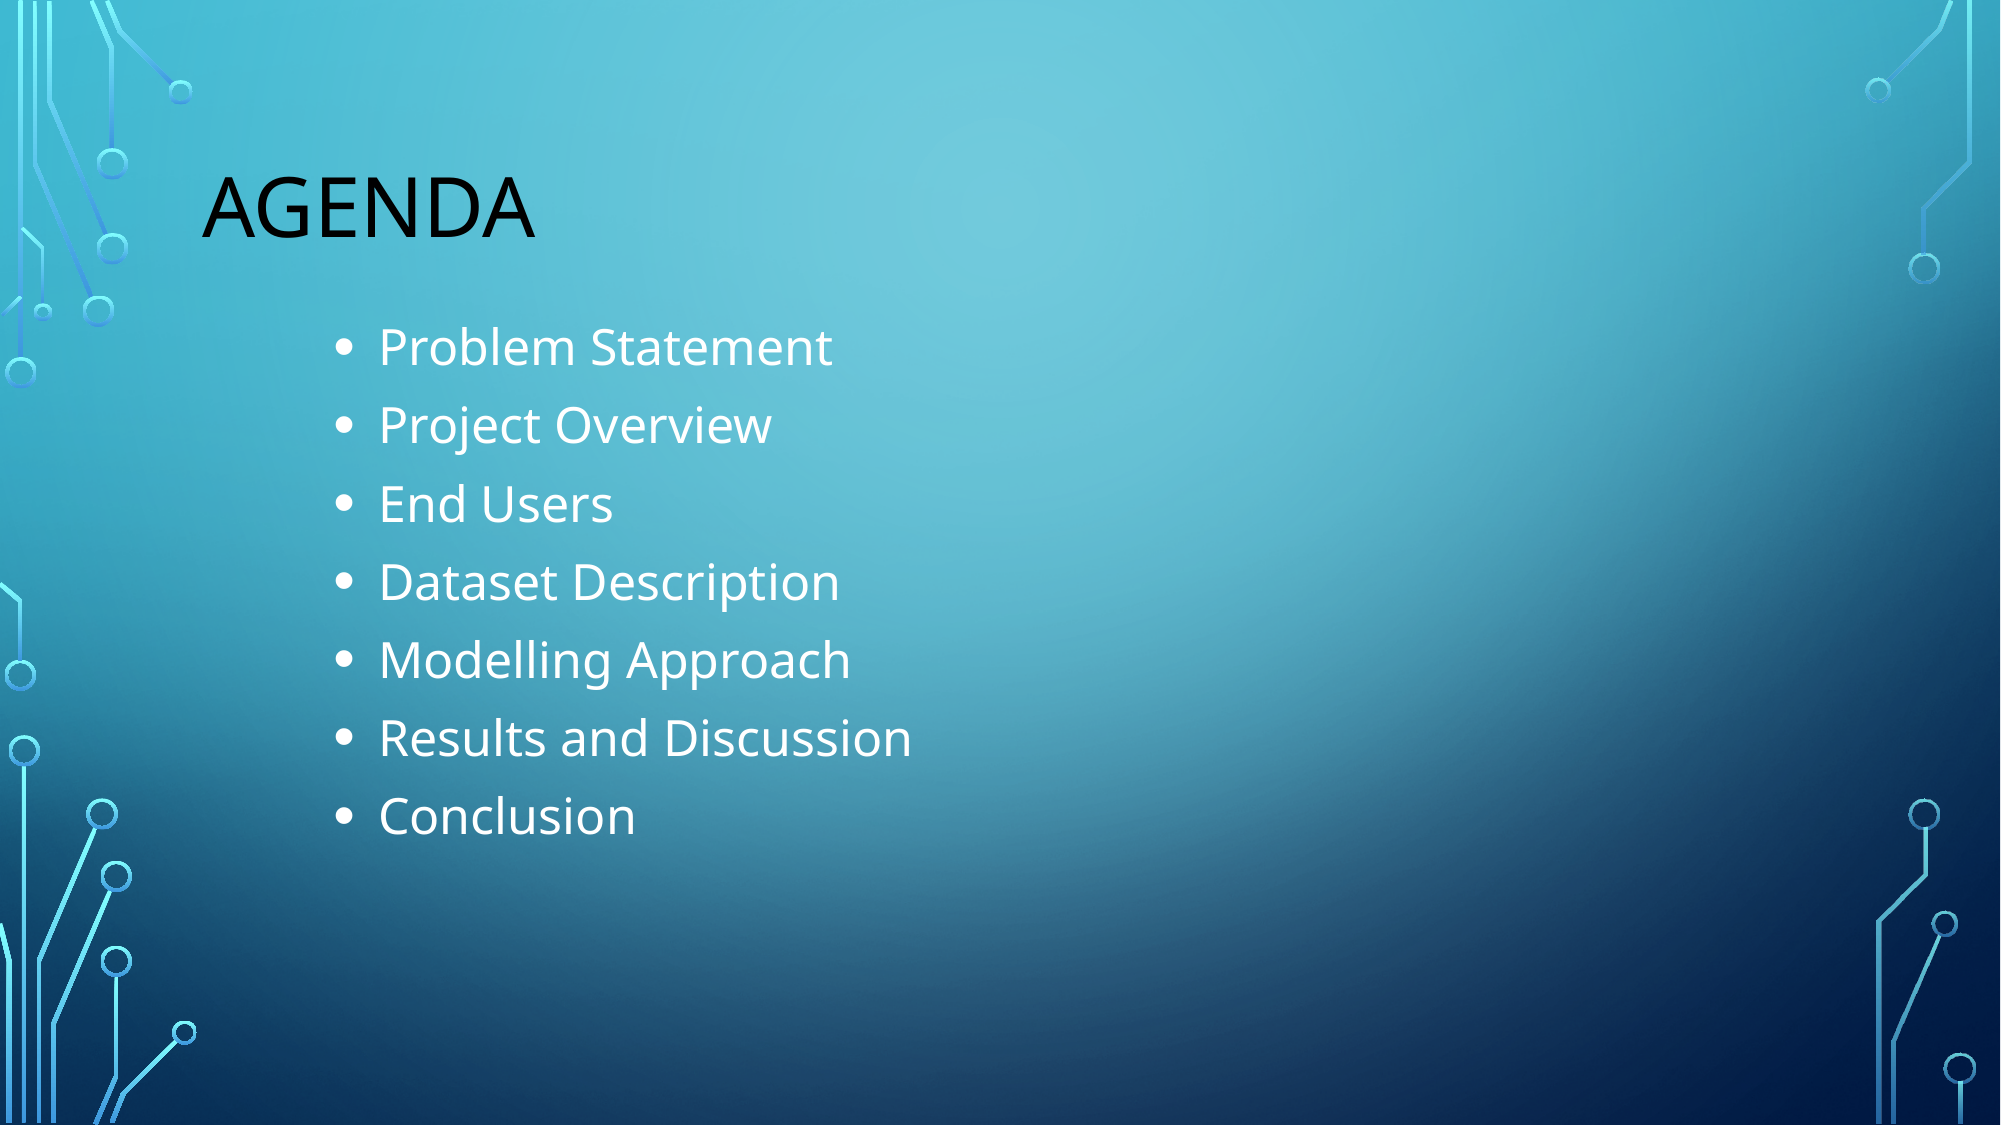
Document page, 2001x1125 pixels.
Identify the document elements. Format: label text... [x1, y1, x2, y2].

list Problem Statement Project Overview End Users Dataset Description Modelling Approach Results and Discussion Conclusion [318, 272, 1944, 853]
title AGENDA [187, 76, 1813, 344]
